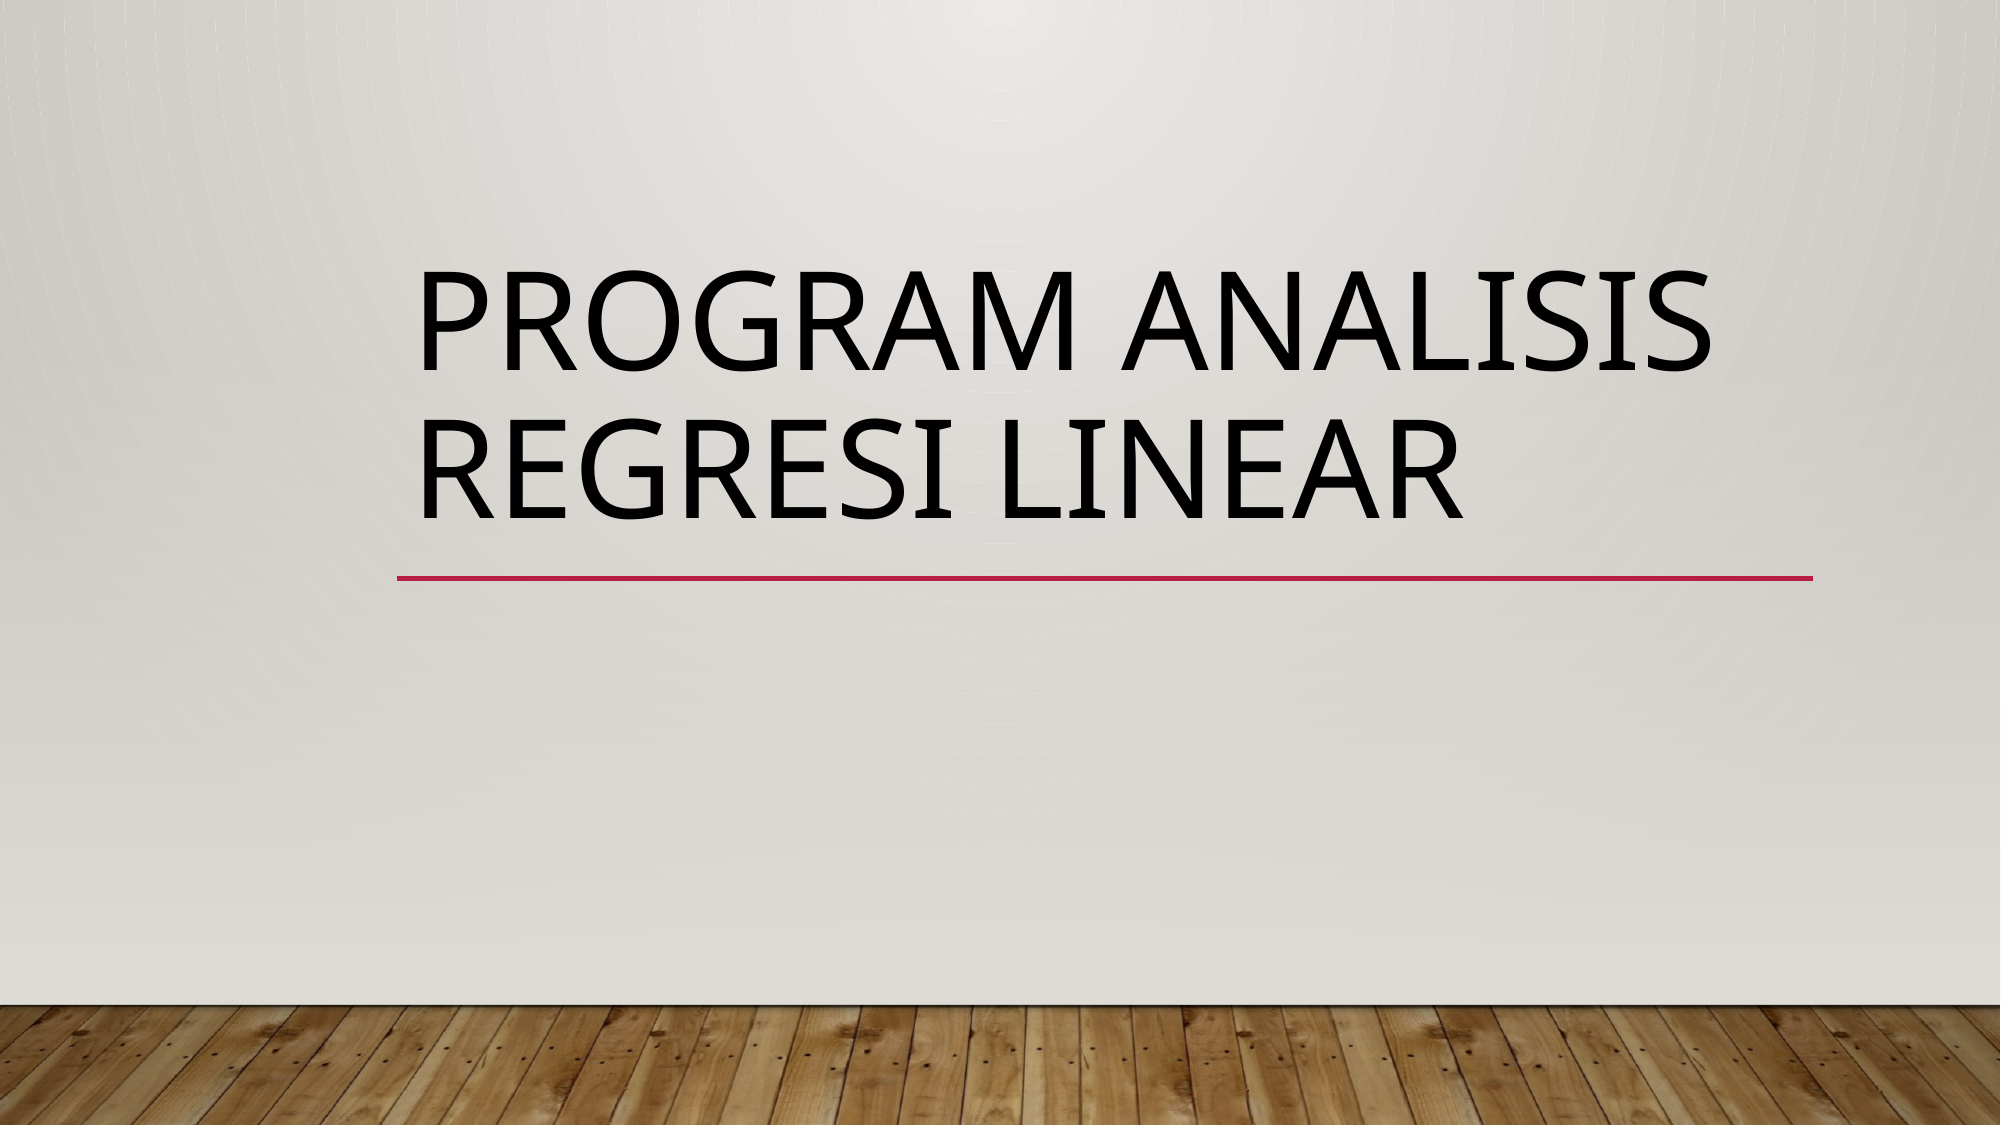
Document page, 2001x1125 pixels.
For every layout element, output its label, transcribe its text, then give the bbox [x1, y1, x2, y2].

picture [0, 1005, 2000, 1125]
title program ANALISIS regresi linear [396, 131, 1844, 549]
